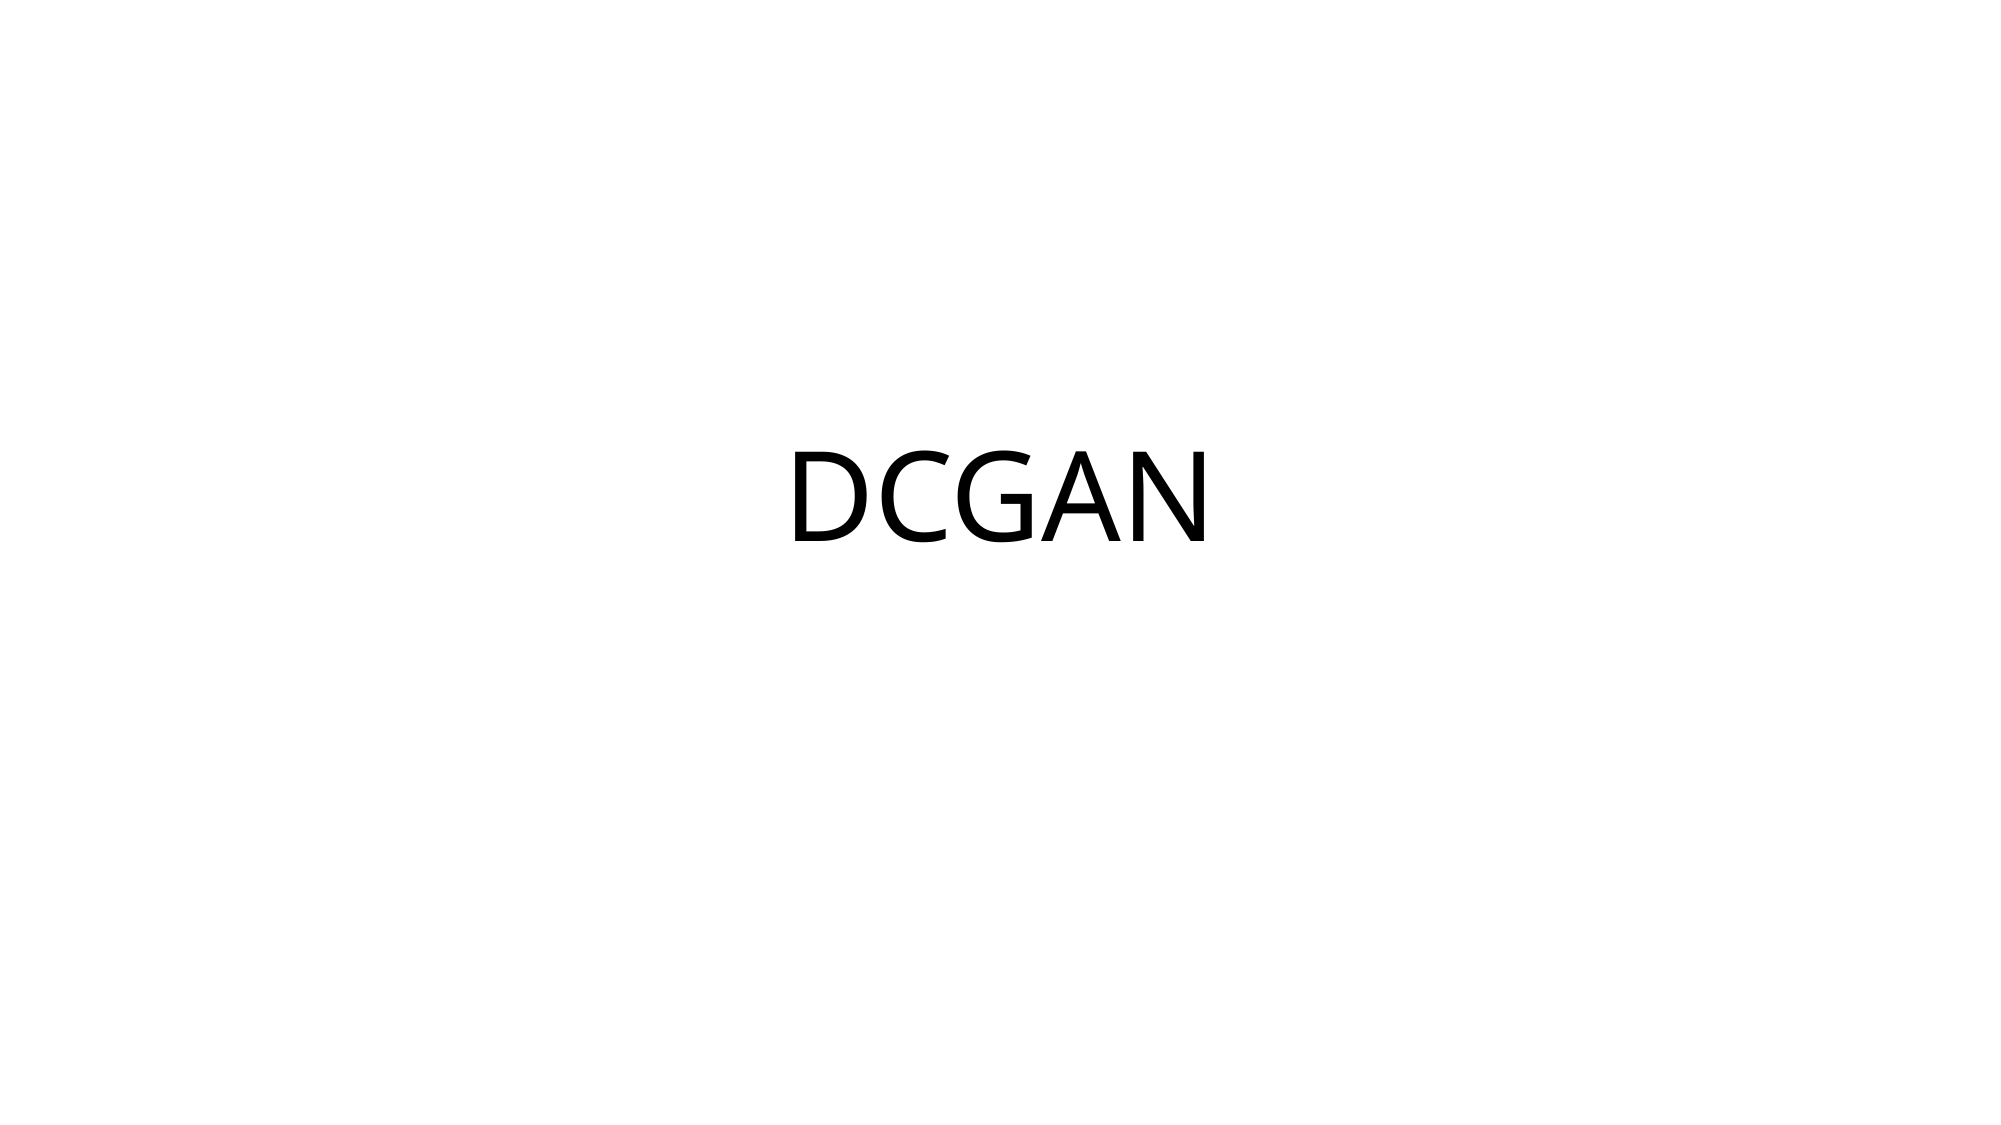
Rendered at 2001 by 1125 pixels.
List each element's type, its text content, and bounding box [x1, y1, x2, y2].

title DCGAN [249, 184, 1750, 576]
